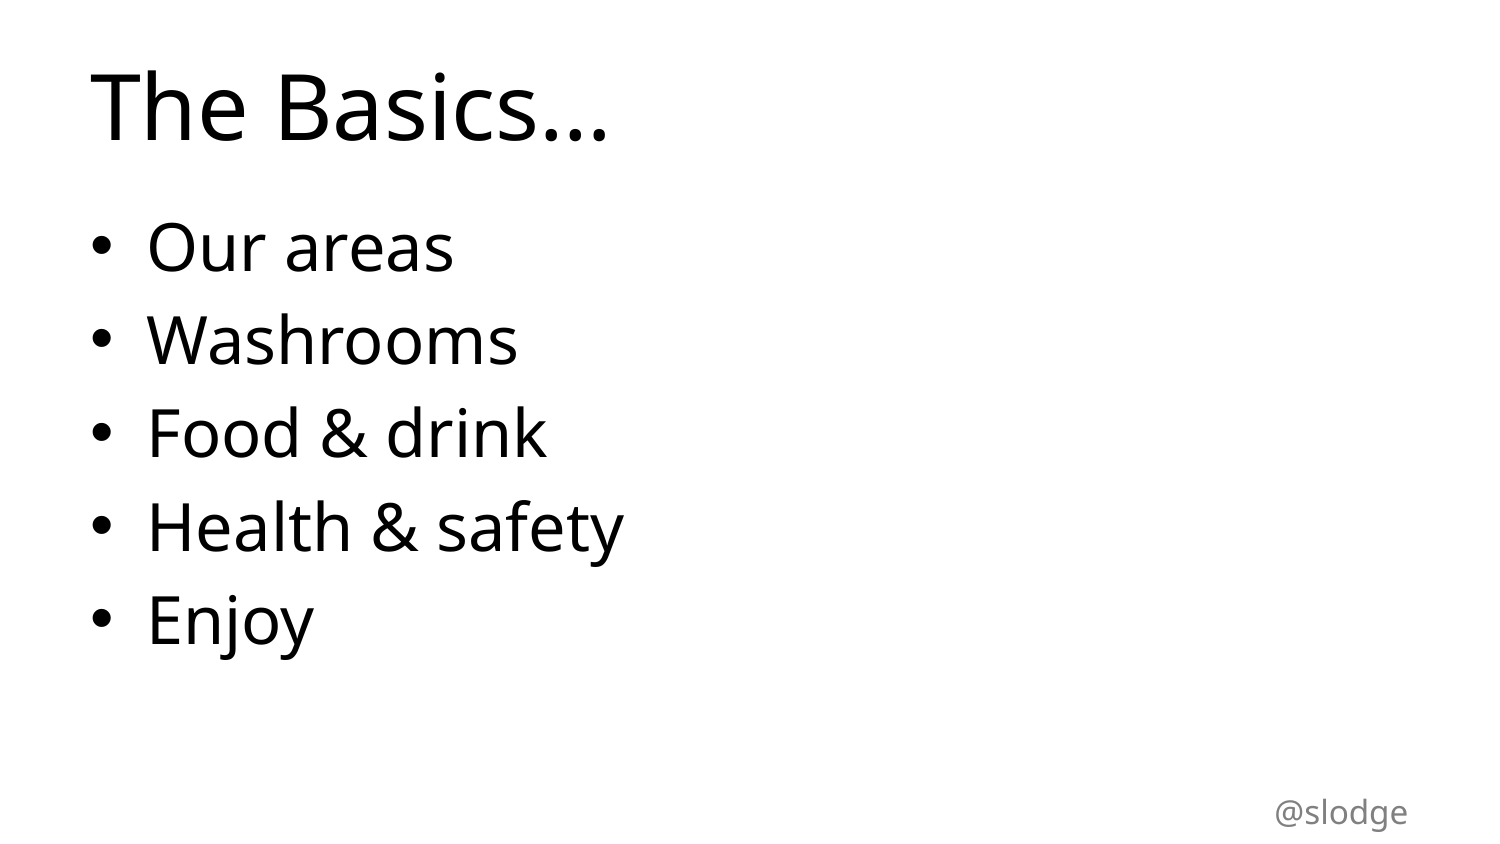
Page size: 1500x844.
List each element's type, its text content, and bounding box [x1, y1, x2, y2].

list Our areas Washrooms Food & drink Health & safety Enjoy [75, 196, 1425, 754]
title The Basics… [75, 33, 1425, 175]
